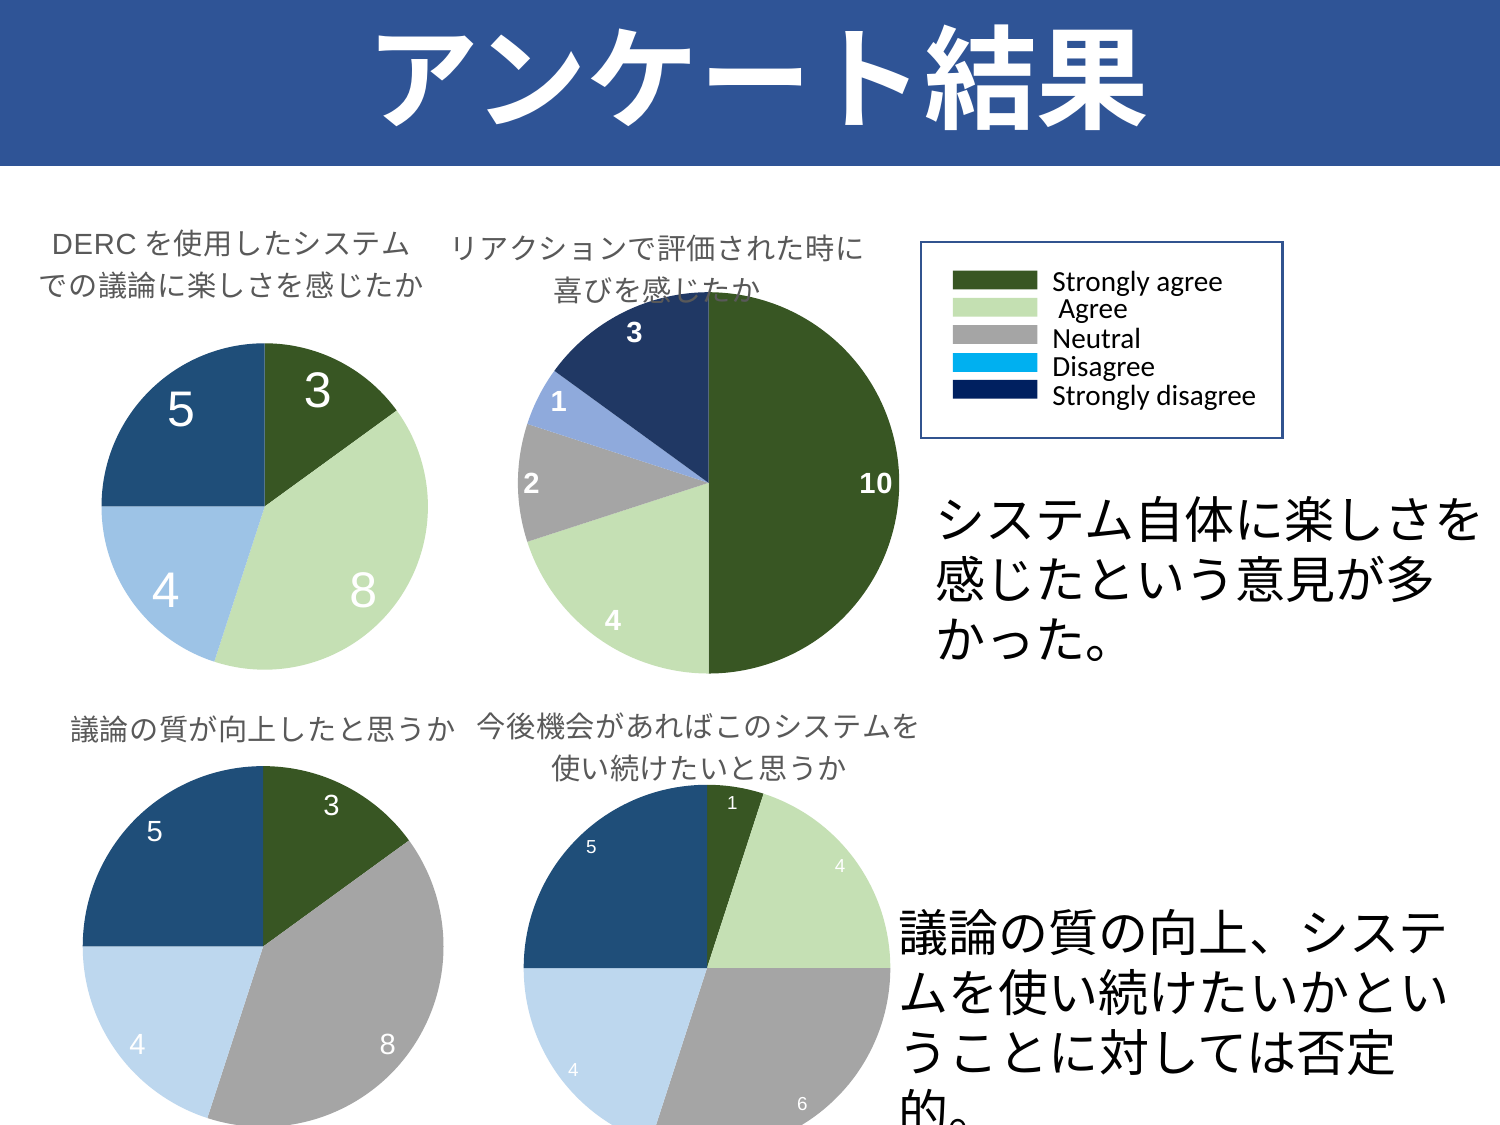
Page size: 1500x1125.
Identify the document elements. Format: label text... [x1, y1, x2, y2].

text_box 議論の質の向上、システムを使い続けたいかということに対しては否定的。 [1041, 894, 1477, 1125]
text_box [920, 241, 1318, 439]
text_box システム自体に楽しさを感じたという意見が多かった。 [1061, 480, 1500, 676]
text_box アンケート結果 [0, 0, 1500, 166]
chart [0, 157, 1057, 1125]
